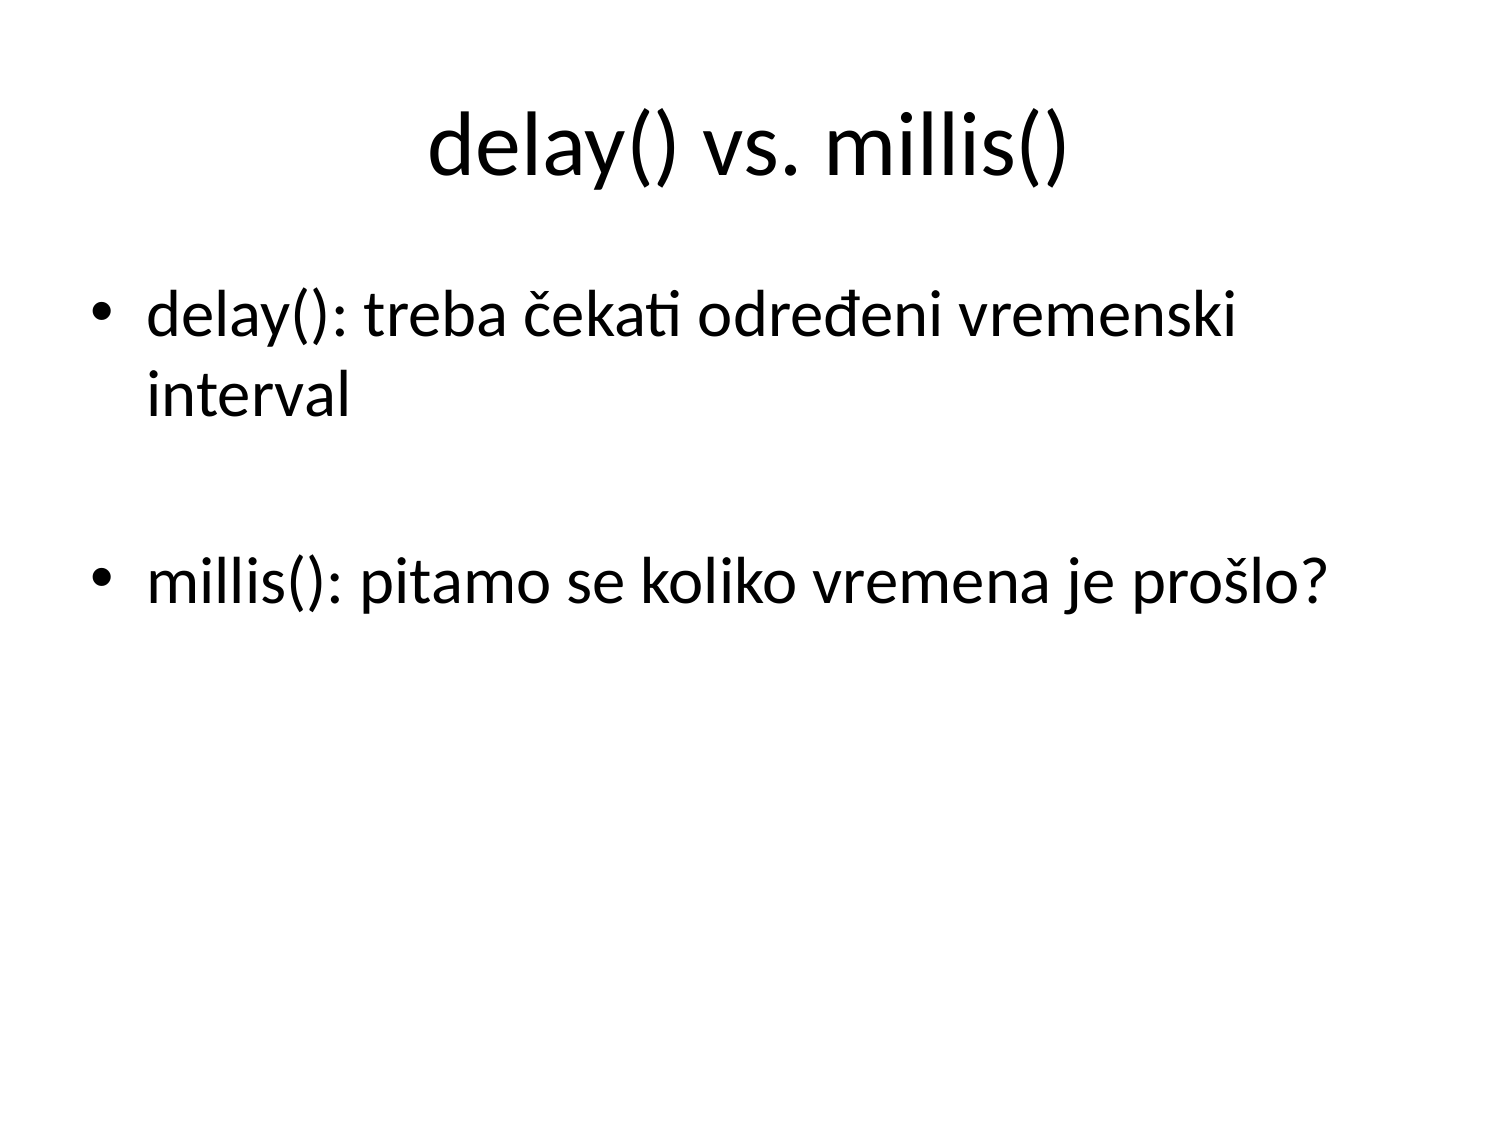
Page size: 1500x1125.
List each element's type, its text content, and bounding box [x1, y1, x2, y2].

list delay(): treba čekati određeni vremenski interval millis(): pitamo se koliko vremena je prošlo? [75, 262, 1425, 1005]
title delay() vs. millis() [75, 45, 1425, 233]
